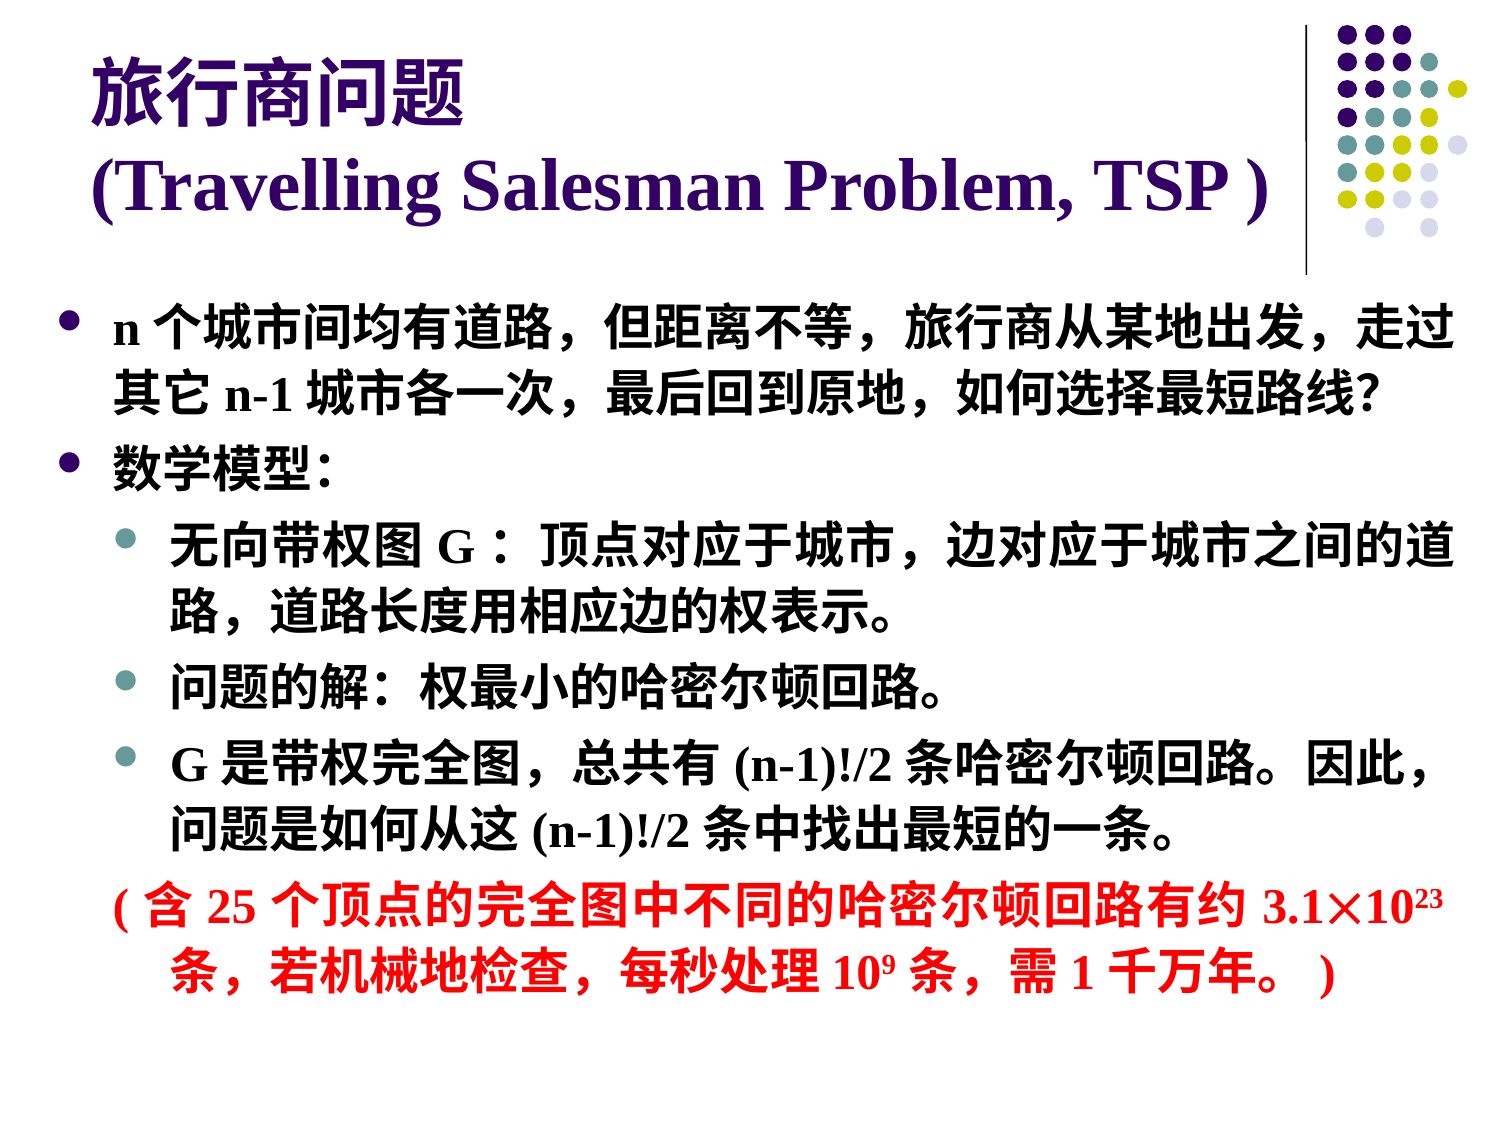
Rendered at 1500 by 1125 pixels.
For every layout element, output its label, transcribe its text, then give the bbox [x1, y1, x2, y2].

title 旅行商问题 (Travelling Salesman Problem, TSP ) [75, 20, 1500, 233]
list n个城市间均有道路，但距离不等，旅行商从某地出发，走过其它n-1城市各一次，最后回到原地，如何选择最短路线？ 数学模型： 无向带权图G：顶点对应于城市，边对应于城市之间的道路，道路长度用相应边的权表示。 问题的解：权最小的哈密尔顿回路。 G是带权完全图，总共有(n-1)!/2条哈密尔顿回路。因此，问题是如何从这(n-1)!/2条中找出最短的一条。 (含25个顶点的完全图中不同的哈密尔顿回路有约3.11023条，若机械地检查，每秒处理109条，需1千万年。) [41, 282, 1471, 1083]
